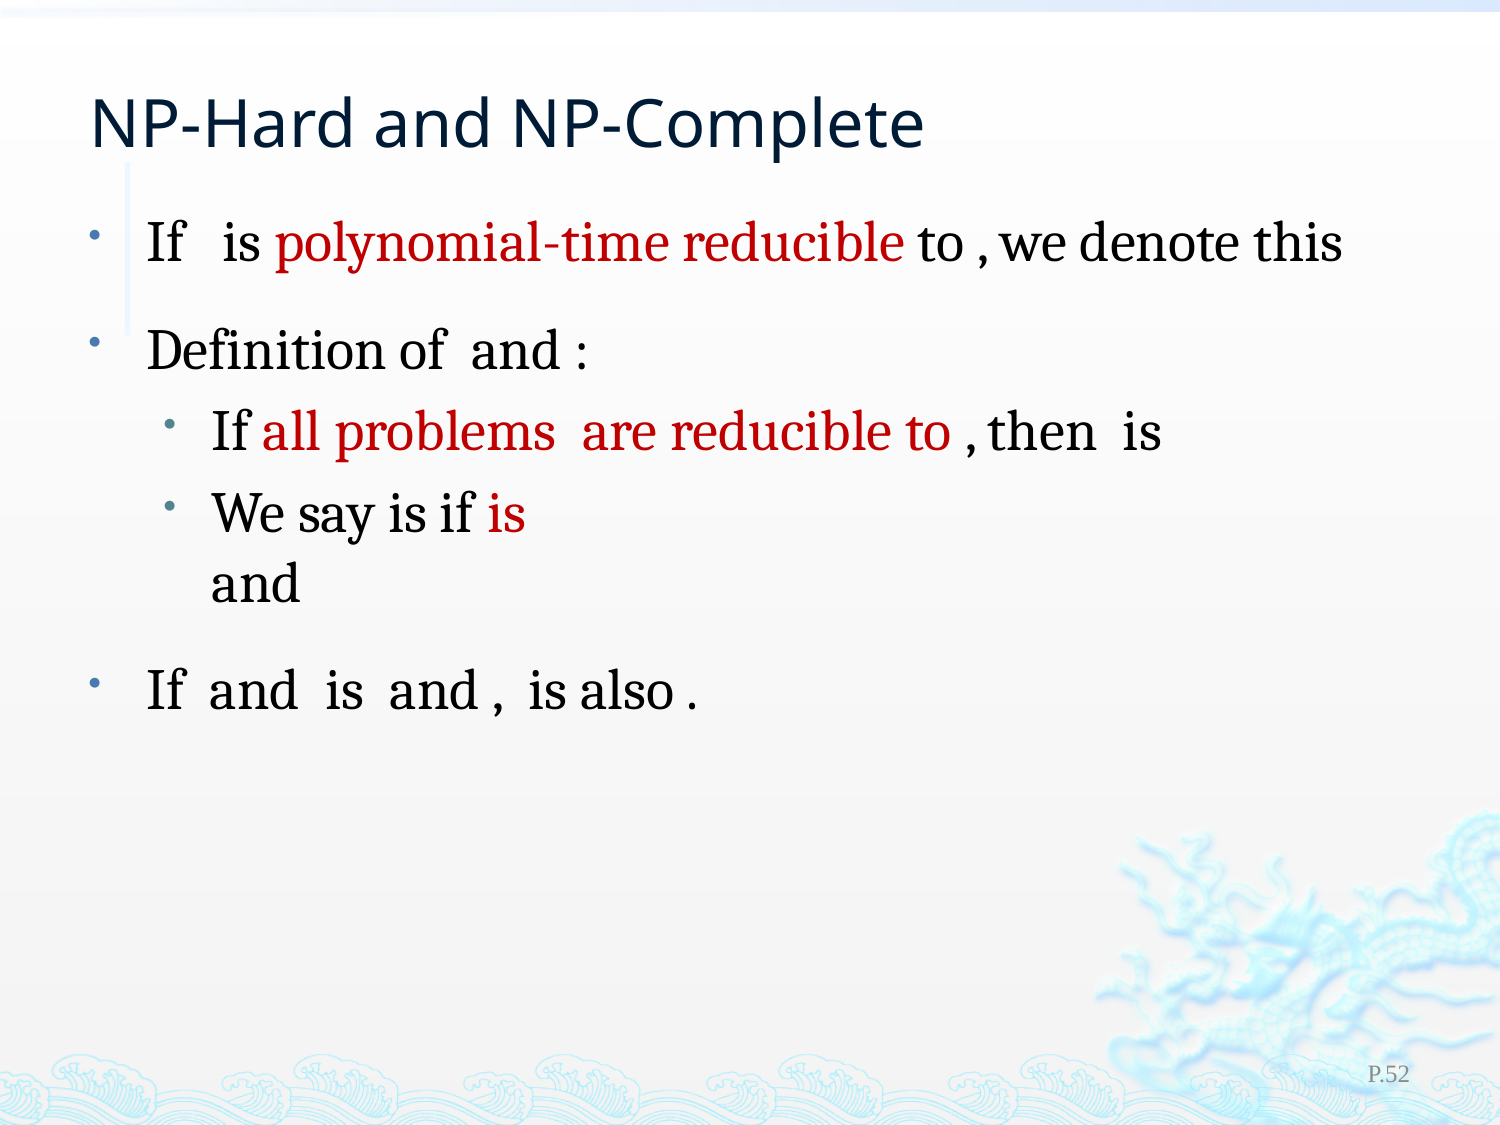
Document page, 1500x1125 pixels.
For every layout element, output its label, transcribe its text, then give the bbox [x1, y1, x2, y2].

title NP-Hard and NP-Complete [75, 45, 1425, 197]
slide_number P.52 [1074, 1042, 1425, 1103]
